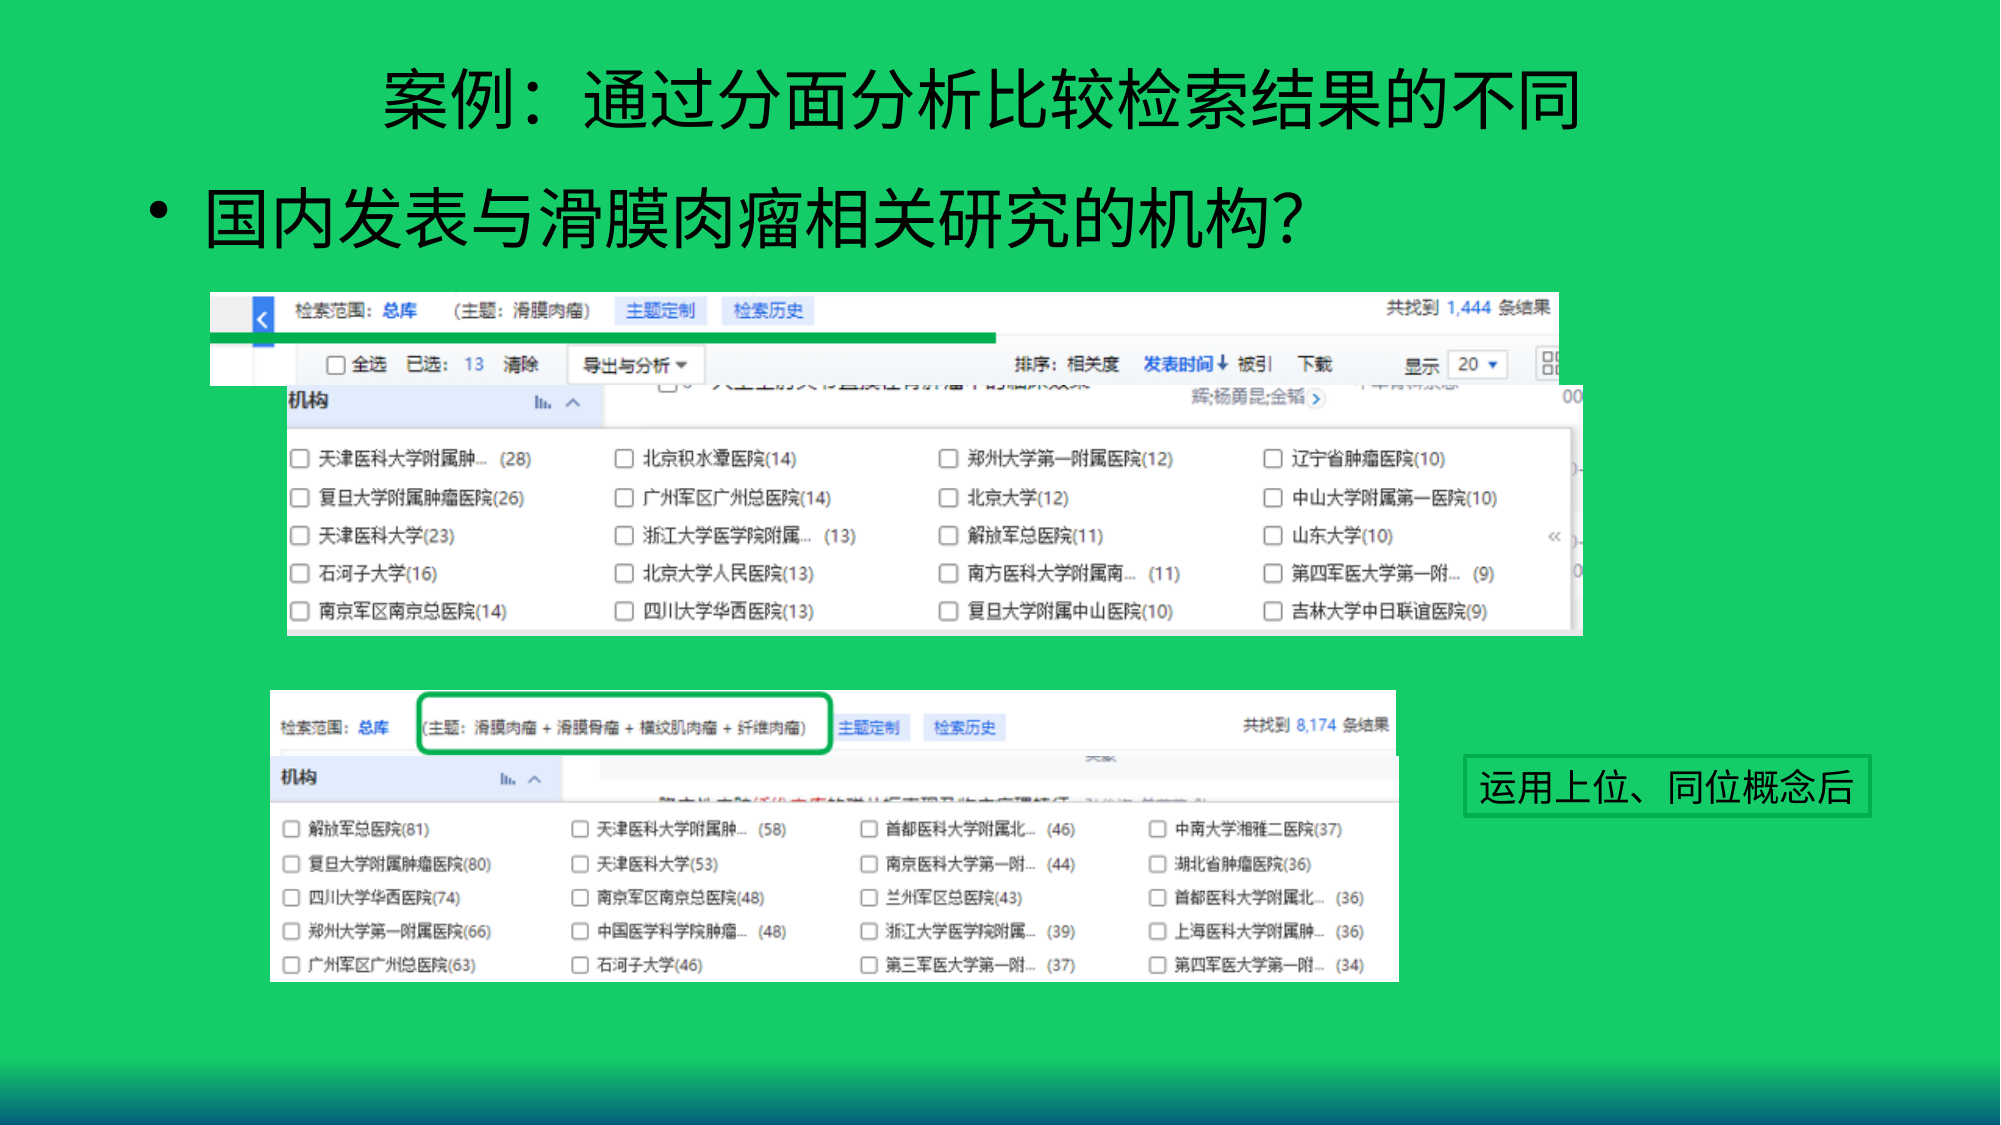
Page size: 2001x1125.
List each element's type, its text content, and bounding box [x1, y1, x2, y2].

title 案例：通过分面分析比较检索结果的不同 [83, 25, 1884, 170]
list 国内发表与滑膜肉瘤相关研究的机构？ [132, 169, 1933, 913]
picture [210, 292, 1583, 636]
text_box 运用上位、同位概念后 [1465, 756, 1870, 816]
picture [270, 690, 1399, 982]
